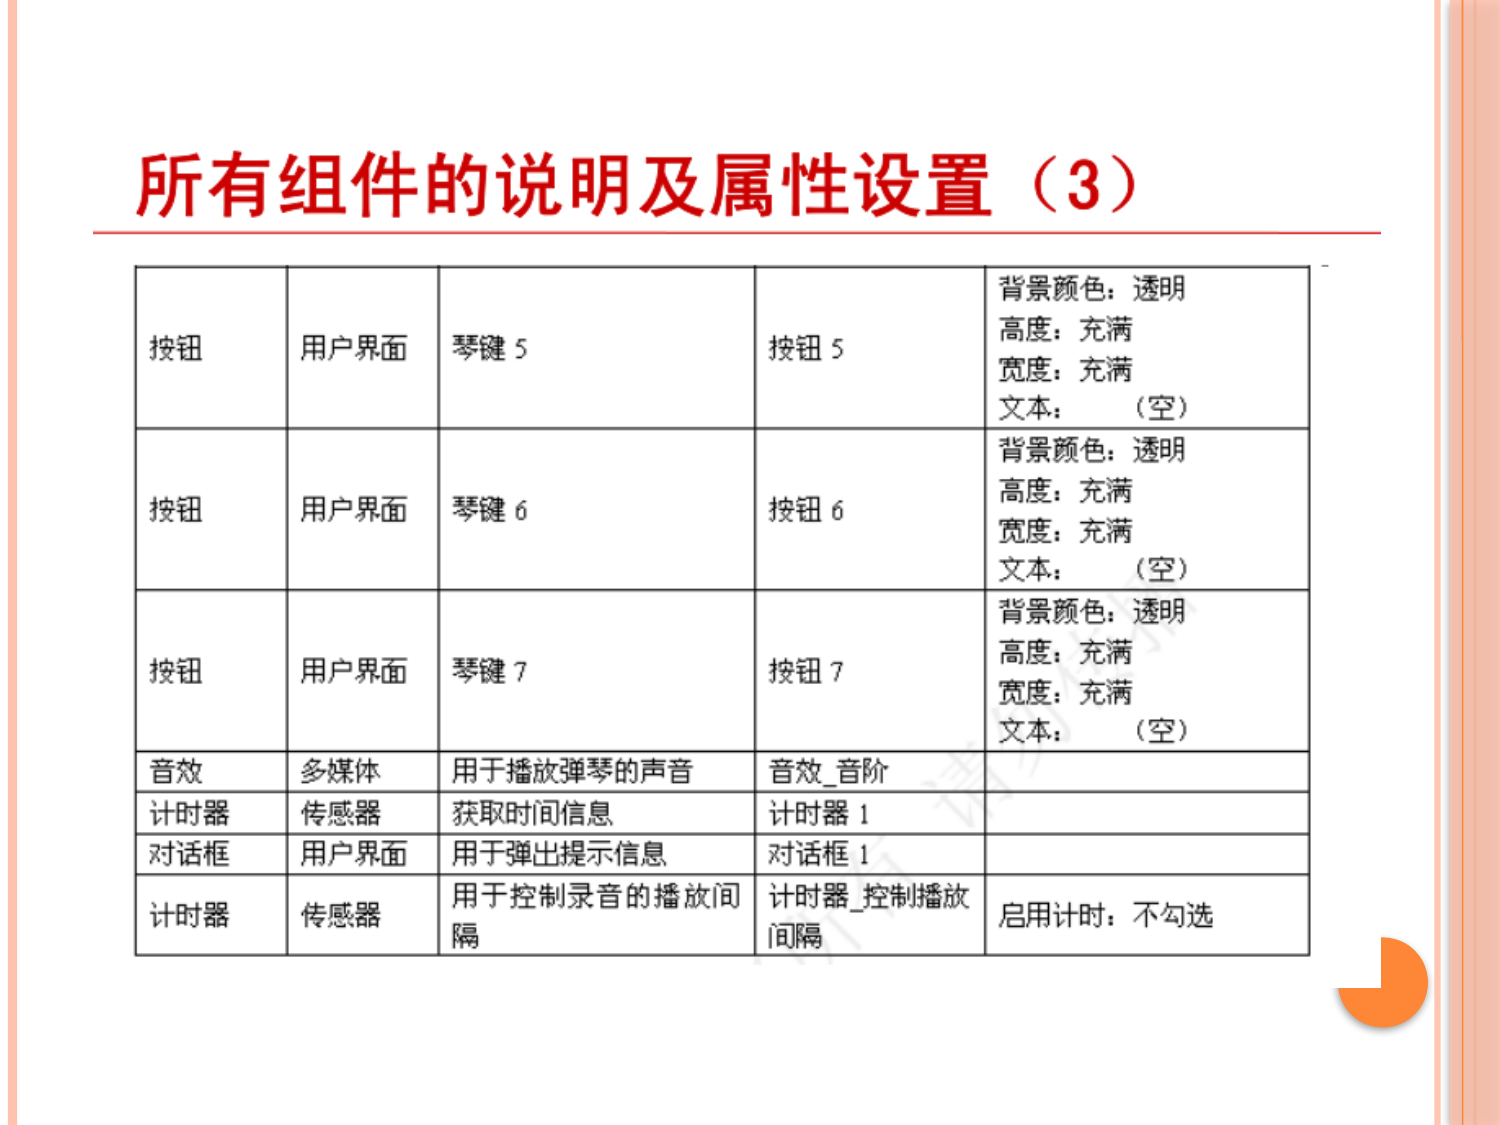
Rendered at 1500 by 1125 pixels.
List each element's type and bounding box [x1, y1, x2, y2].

picture [92, 115, 1382, 988]
